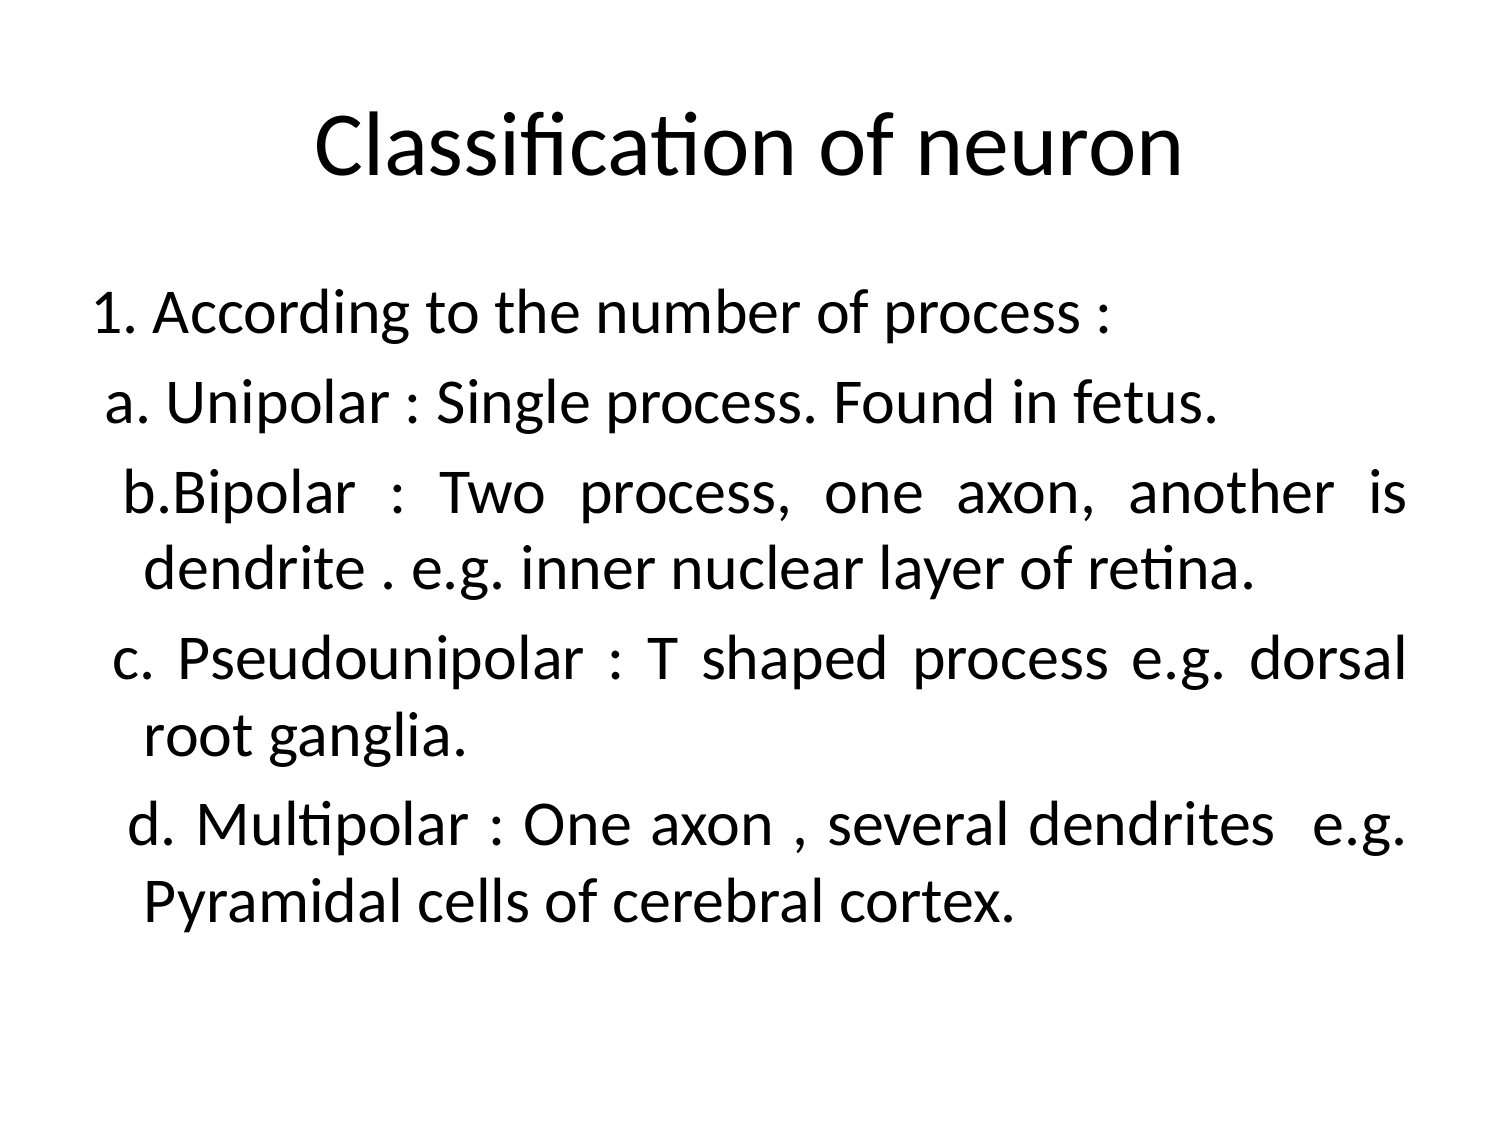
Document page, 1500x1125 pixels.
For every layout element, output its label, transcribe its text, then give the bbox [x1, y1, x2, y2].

title Classification of neuron [75, 45, 1425, 233]
list 1. According to the number of process : a. Unipolar : Single process. Found in fetus. b.Bipolar : Two process, one axon, another is dendrite . e.g. inner nuclear layer of retina. c. Pseudounipolar : T shaped process e.g. dorsal root ganglia. d. Multipolar : One axon , several dendrites e.g. Pyramidal cells of cerebral cortex. [75, 262, 1425, 1005]
